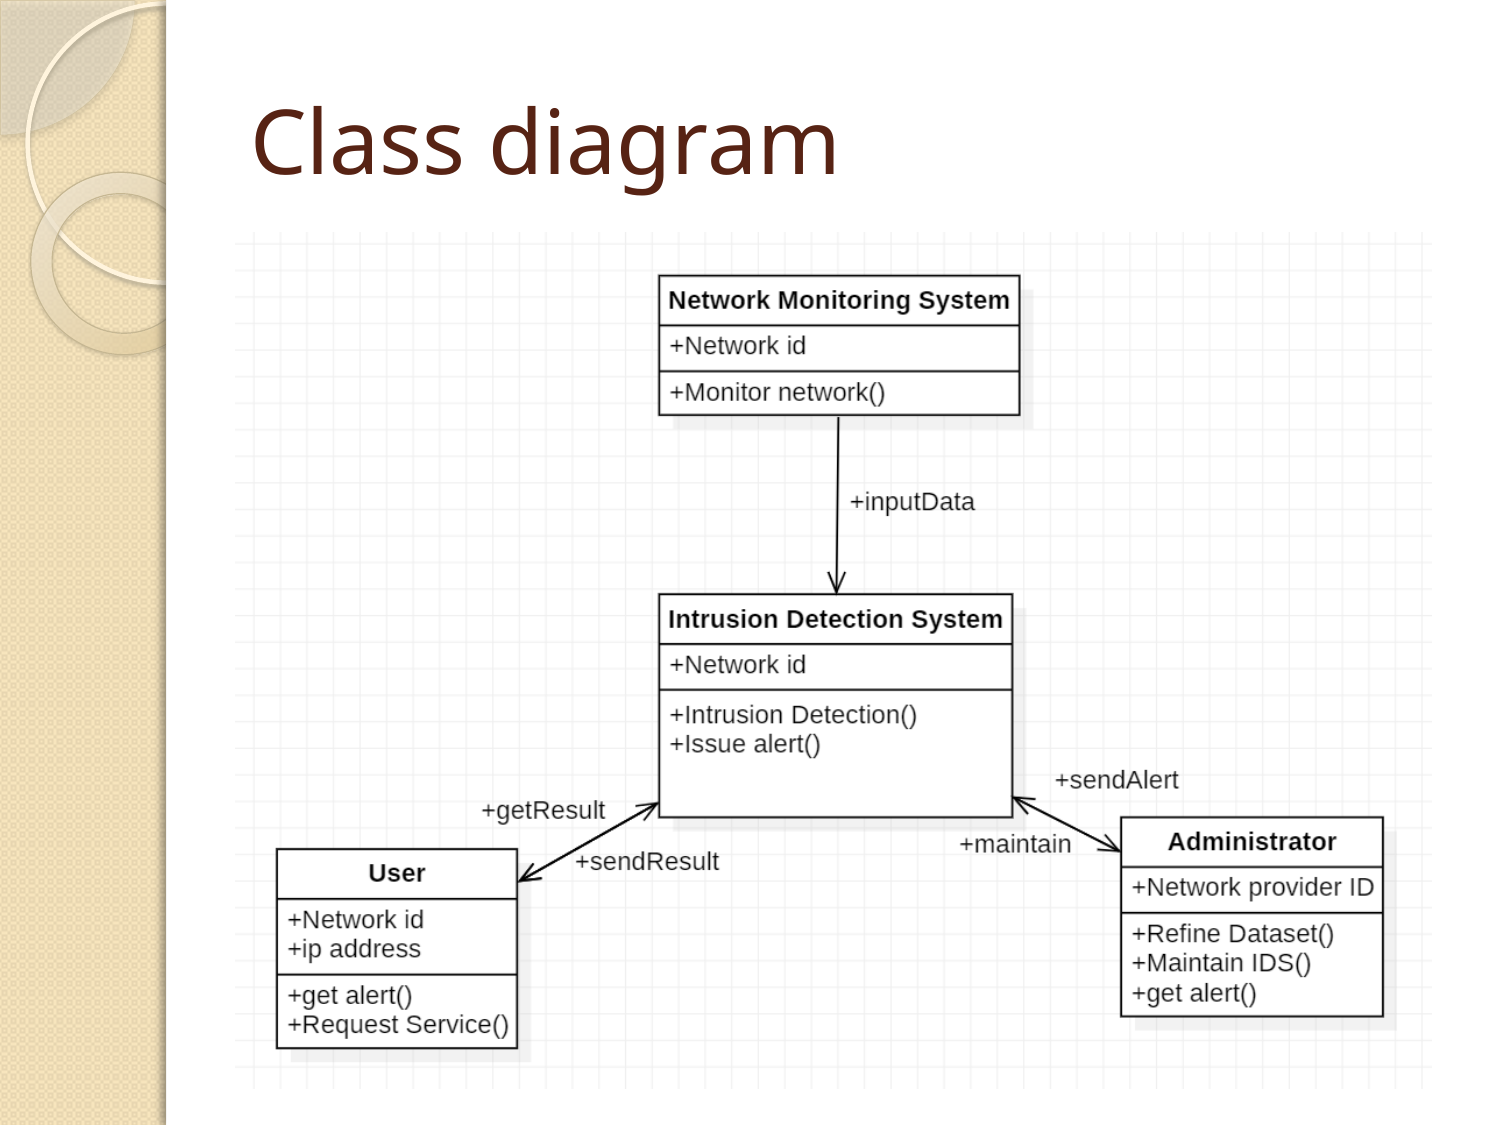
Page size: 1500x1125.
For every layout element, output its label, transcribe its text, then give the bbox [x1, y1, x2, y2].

picture [235, 232, 1432, 1089]
title Class diagram [235, 45, 1466, 233]
